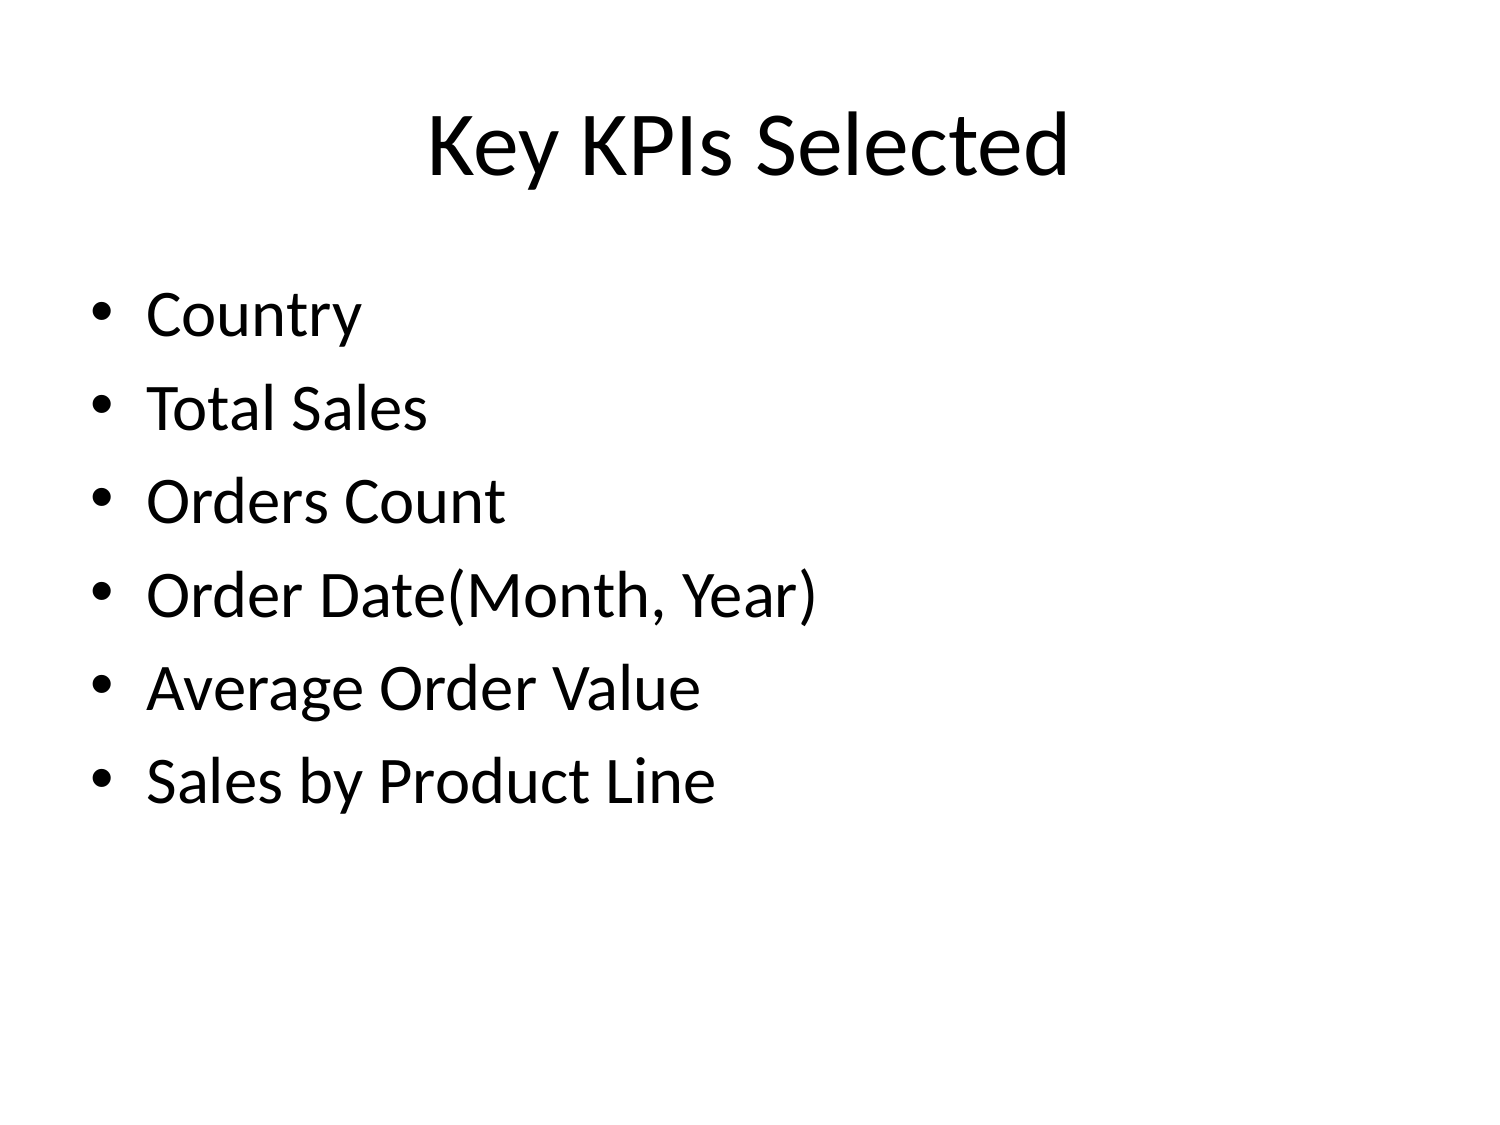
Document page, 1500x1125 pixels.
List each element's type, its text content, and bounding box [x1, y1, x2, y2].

title Key KPIs Selected [75, 45, 1425, 233]
list Country Total Sales Orders Count Order Date(Month, Year) Average Order Value Sales by Product Line [75, 262, 1425, 1005]
